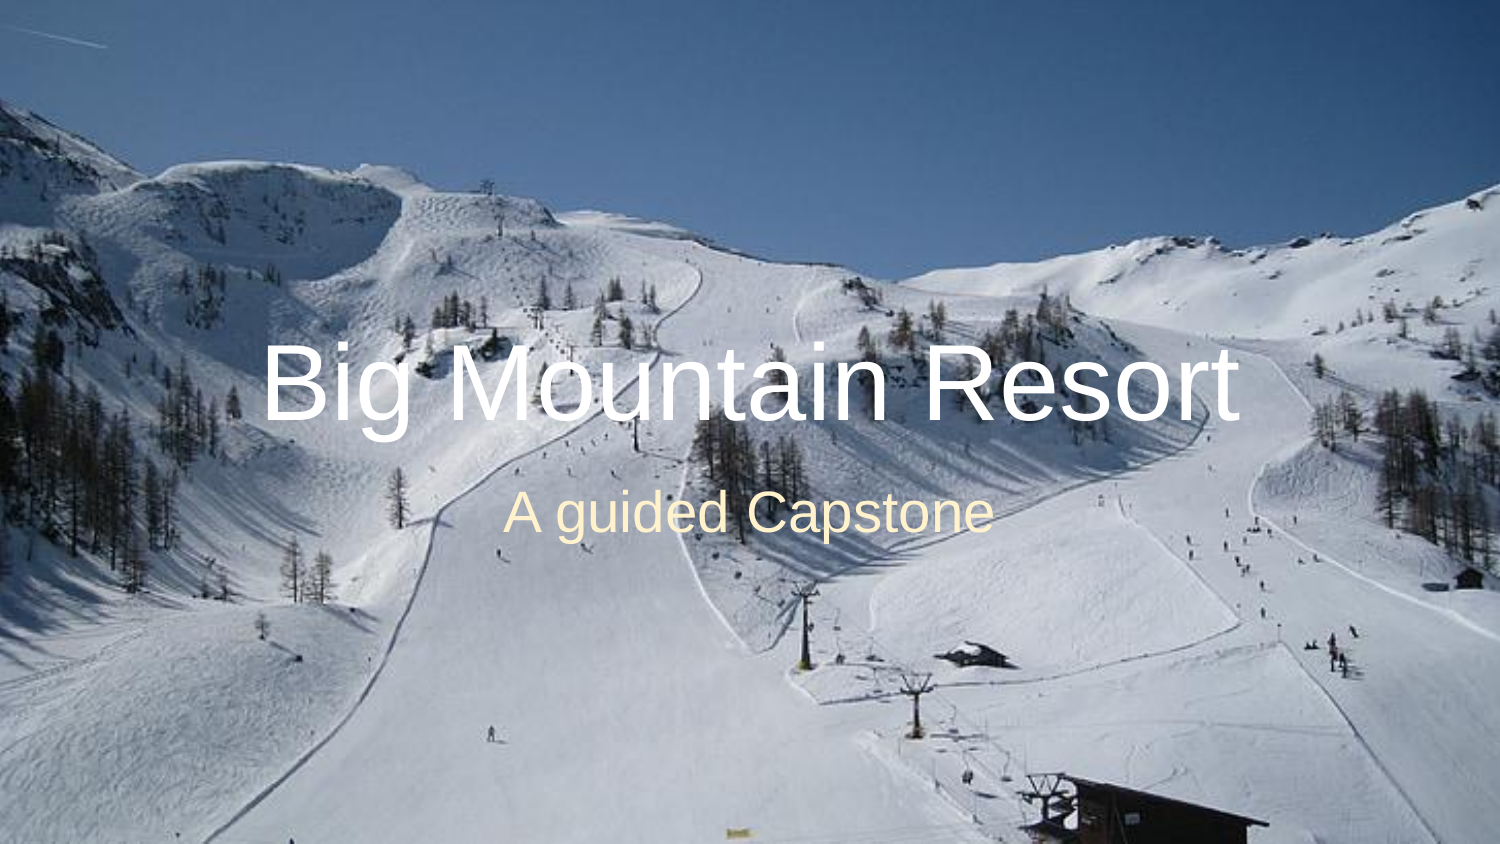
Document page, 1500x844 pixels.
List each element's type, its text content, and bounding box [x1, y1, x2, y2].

title Big Mountain Resort [51, 122, 1449, 459]
subtitle A guided Capstone [51, 464, 1449, 595]
picture [0, 0, 1500, 844]
